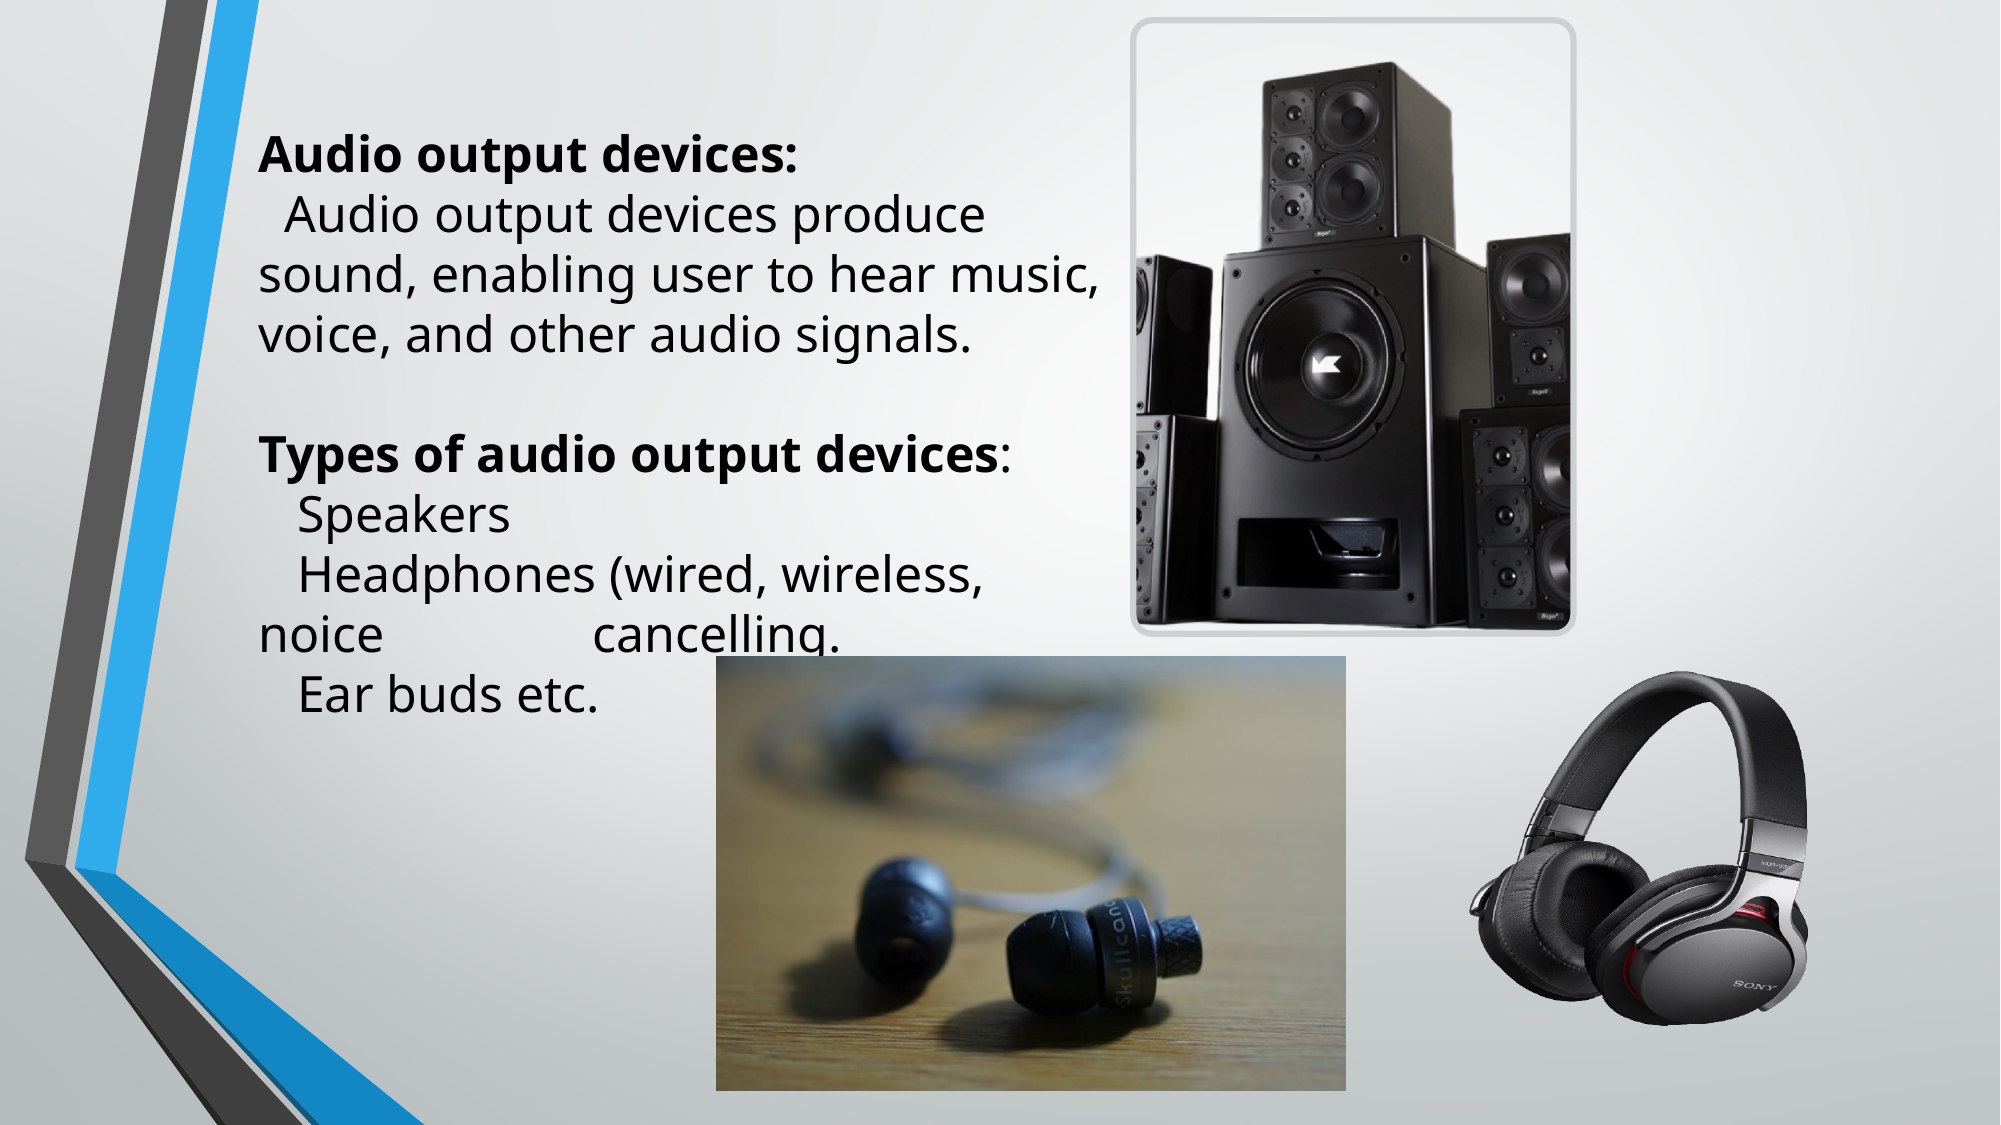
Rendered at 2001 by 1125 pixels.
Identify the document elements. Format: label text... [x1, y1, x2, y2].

title Audio output devices: Audio output devices produce sound, enabling user to hear music, voice, and other audio signals. Types of audio output devices: Speakers Headphones (wired, wireless, noice cancelling. Ear buds etc. [243, 66, 1134, 791]
picture [716, 656, 1346, 1091]
picture [1133, 19, 1923, 1063]
